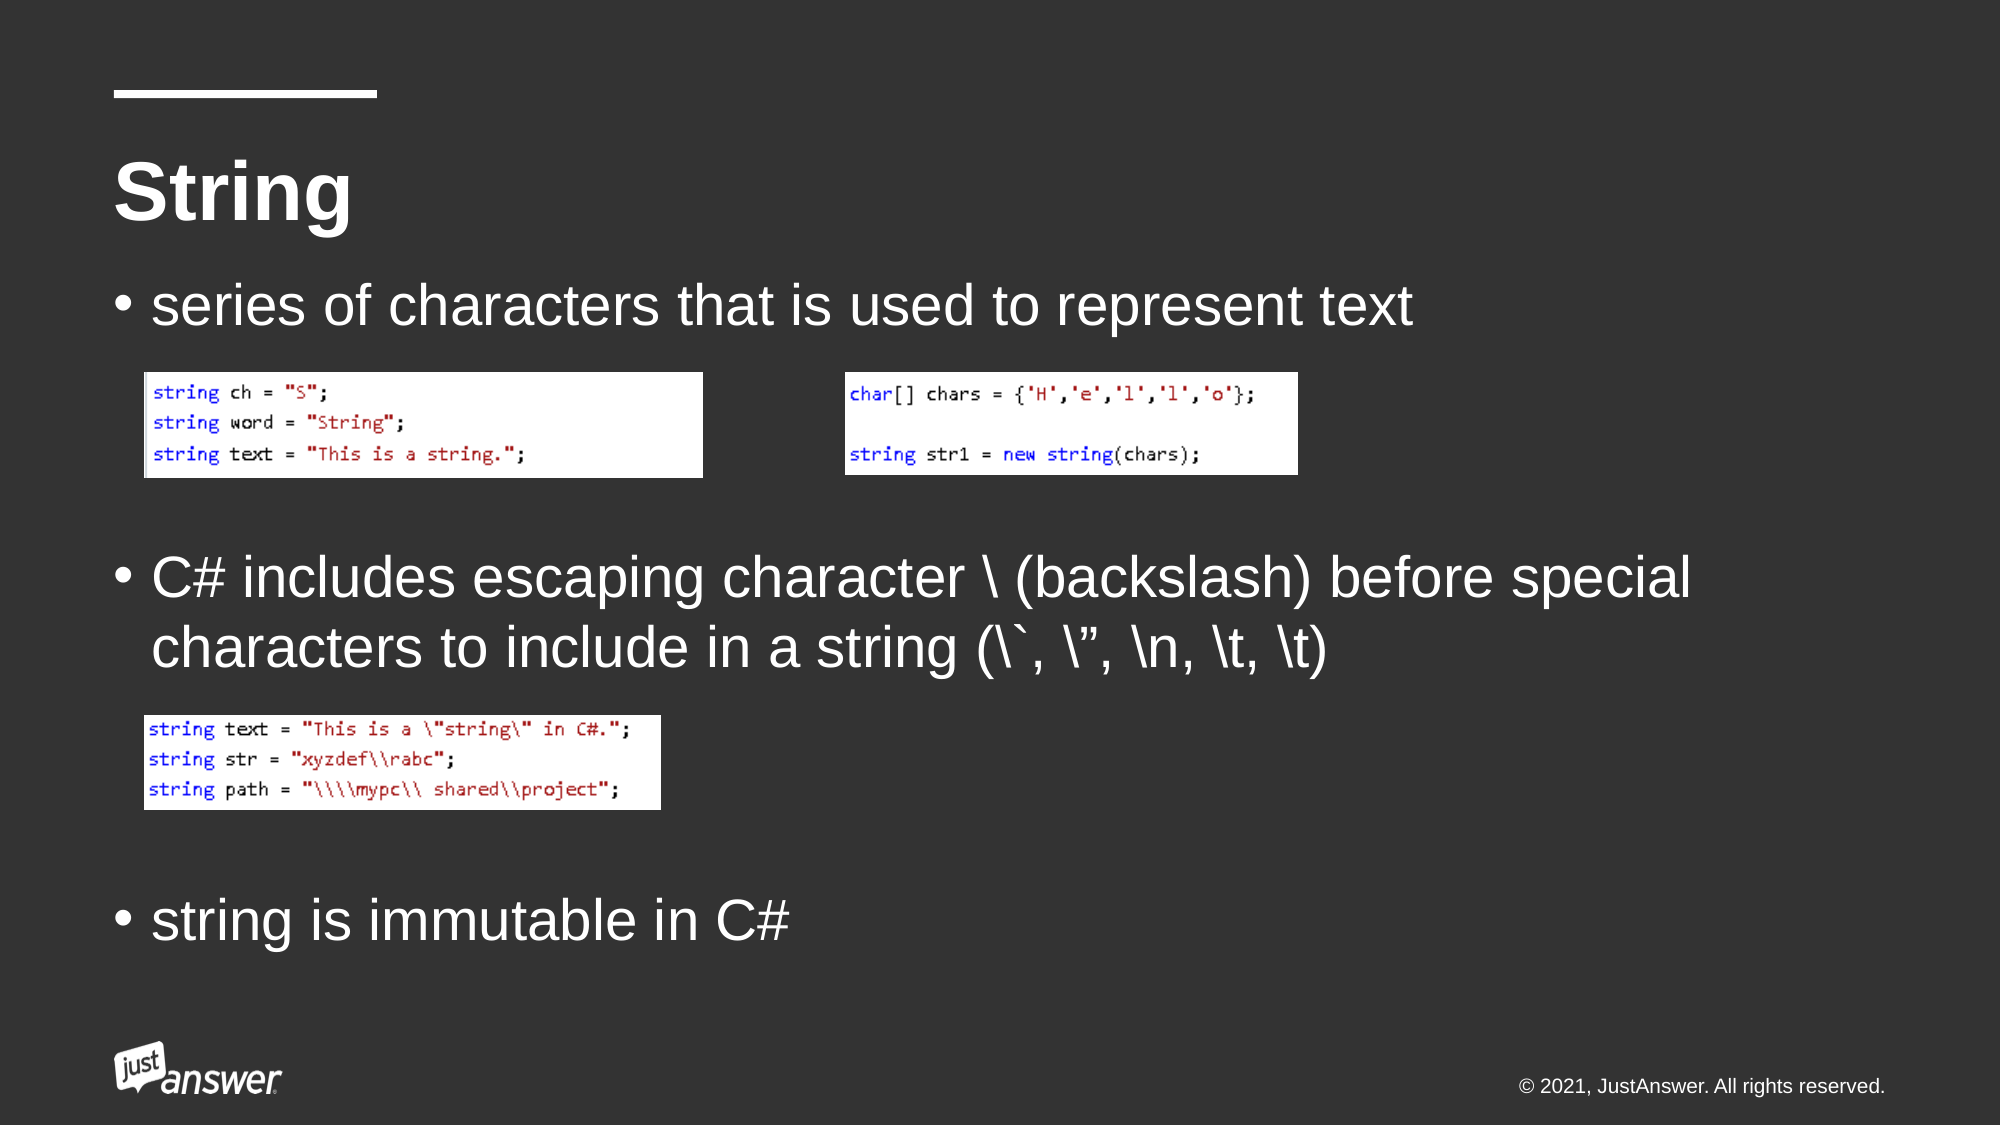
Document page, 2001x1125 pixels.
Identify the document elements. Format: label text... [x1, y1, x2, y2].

picture [845, 372, 1298, 475]
list series of characters that is used to represent text C# includes escaping character \ (backslash) before special characters to include in a string (\`, \”, \n, \t, \t) string is immutable in C# [114, 267, 1886, 976]
picture [144, 372, 703, 478]
picture [144, 715, 661, 810]
picture [114, 1041, 283, 1094]
title String [114, 148, 1886, 267]
